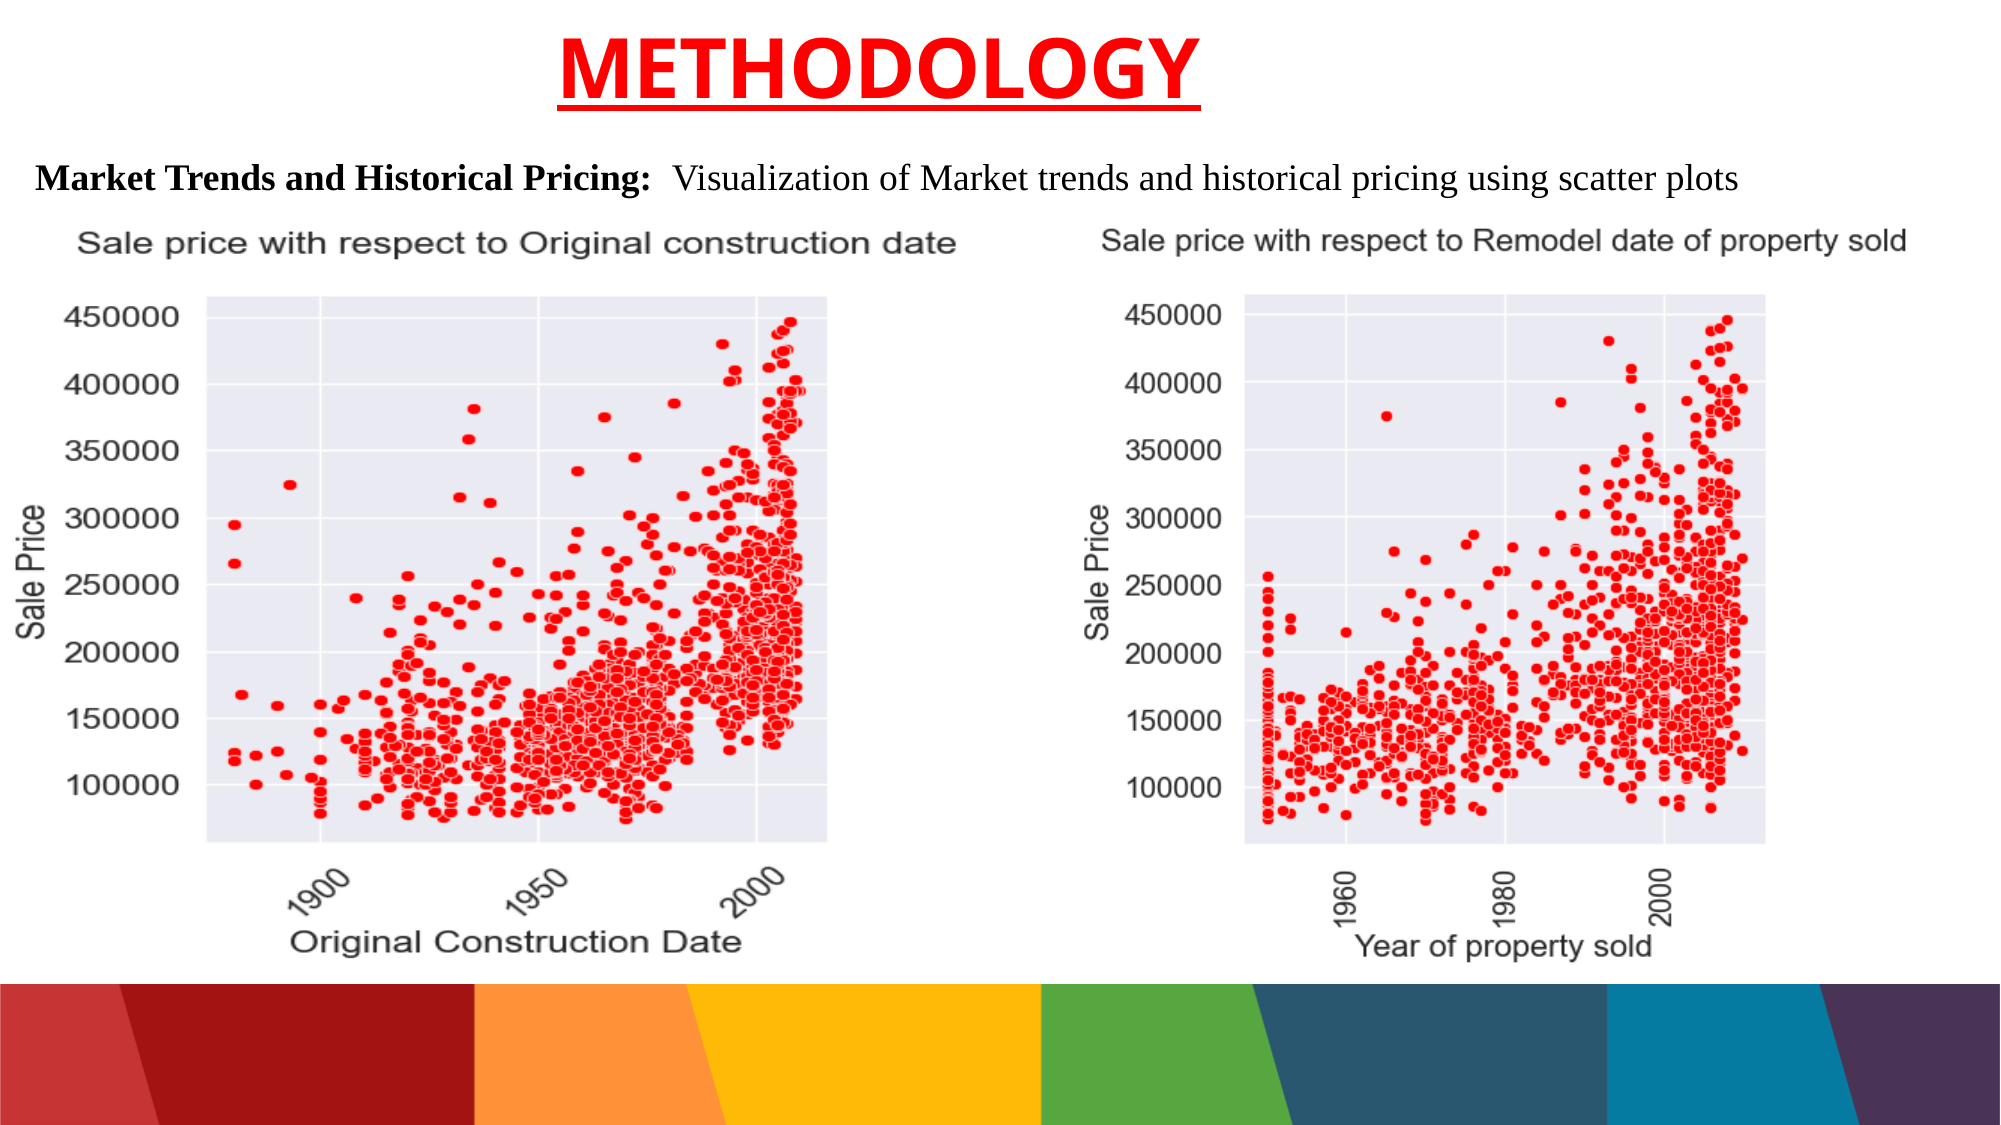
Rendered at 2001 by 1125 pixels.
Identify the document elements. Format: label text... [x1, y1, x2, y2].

title METHODOLOGY [231, 13, 1526, 115]
picture [0, 218, 974, 972]
list Market Trends and Historical Pricing: Visualization of Market trends and historical pricing using scatter plots [35, 130, 1963, 963]
picture [1820, 984, 2000, 1125]
picture [1070, 215, 1922, 975]
picture [0, 984, 1608, 1125]
